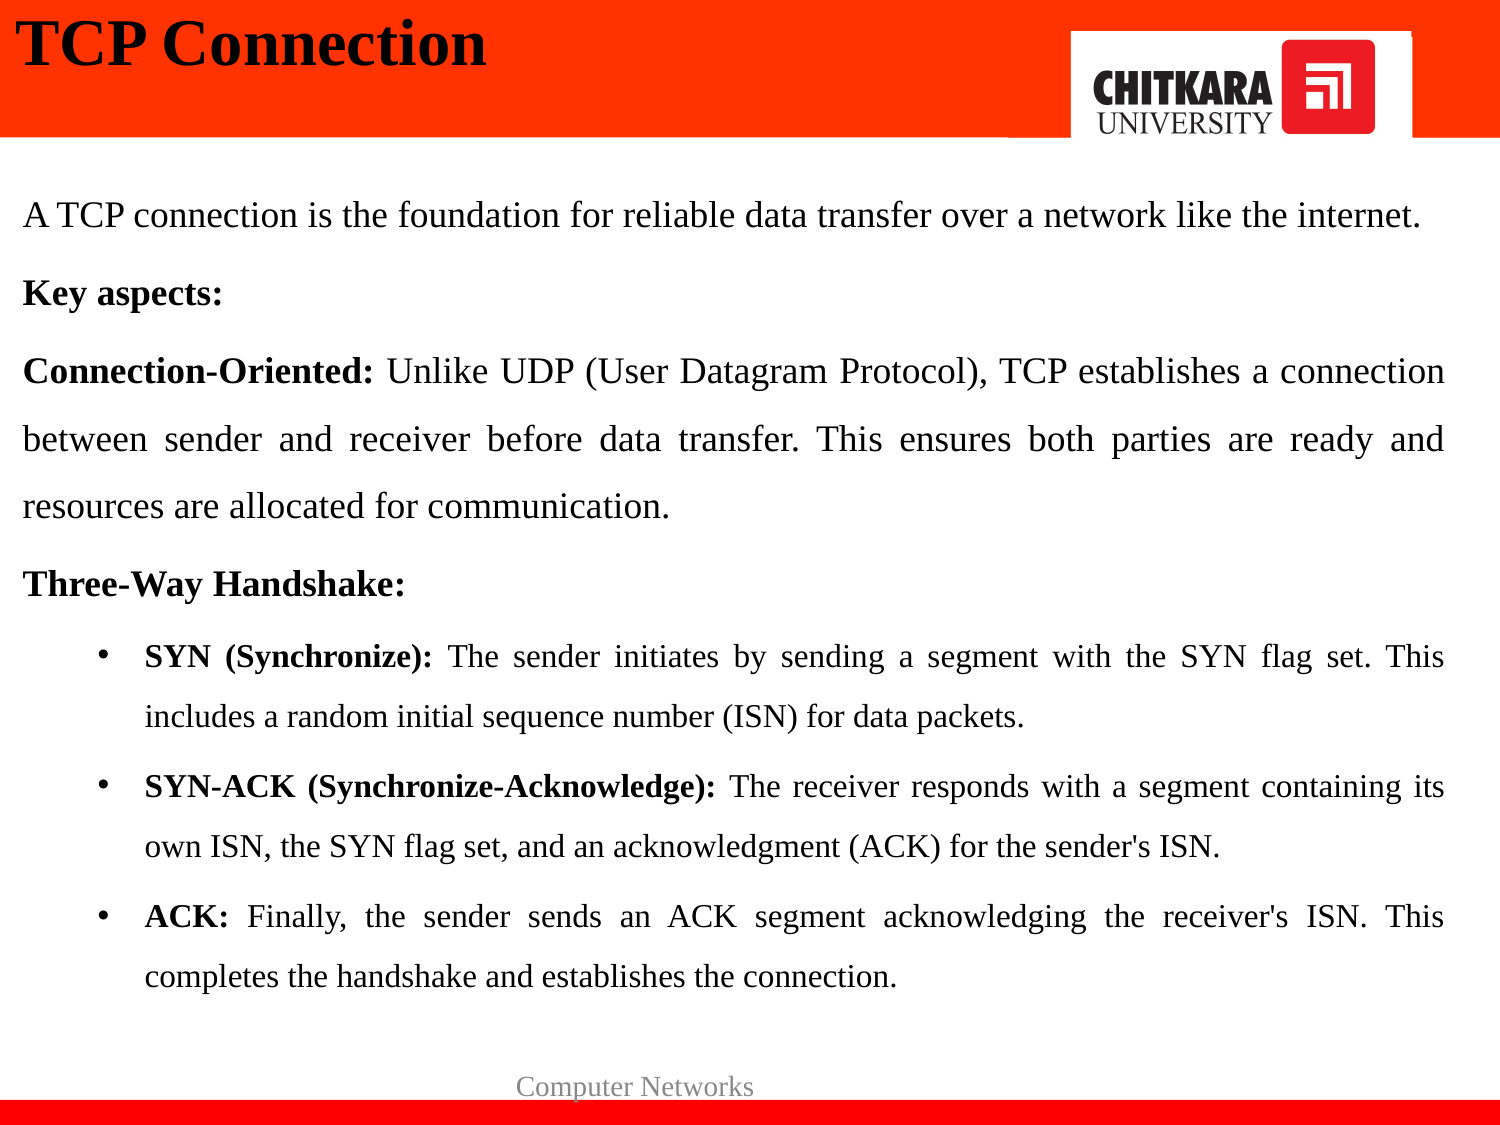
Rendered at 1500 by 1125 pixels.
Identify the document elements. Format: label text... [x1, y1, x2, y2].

title TCP Connection [0, 0, 1026, 150]
picture [1074, 37, 1390, 138]
list A TCP connection is the foundation for reliable data transfer over a network like the internet. Key aspects: Connection-Oriented: Unlike UDP (User Datagram Protocol), TCP establishes a connection between sender and receiver before data transfer. This ensures both parties are ready and resources are allocated for communication. Three-Way Handshake: SYN (Synchronize): The sender initiates by sending a segment with the SYN flag set. This includes a random initial sequence number (ISN) for data packets. SYN-ACK (Synchronize-Acknowledge): The receiver responds with a segment containing its own ISN, the SYN flag set, and an acknowledgment (ACK) for the sender's ISN. ACK: Finally, the sender sends an ACK segment acknowledging the receiver's ISN. This completes the handshake and establishes the connection. [22, 167, 1447, 1099]
footer Computer Networks [0, 1054, 1380, 1115]
